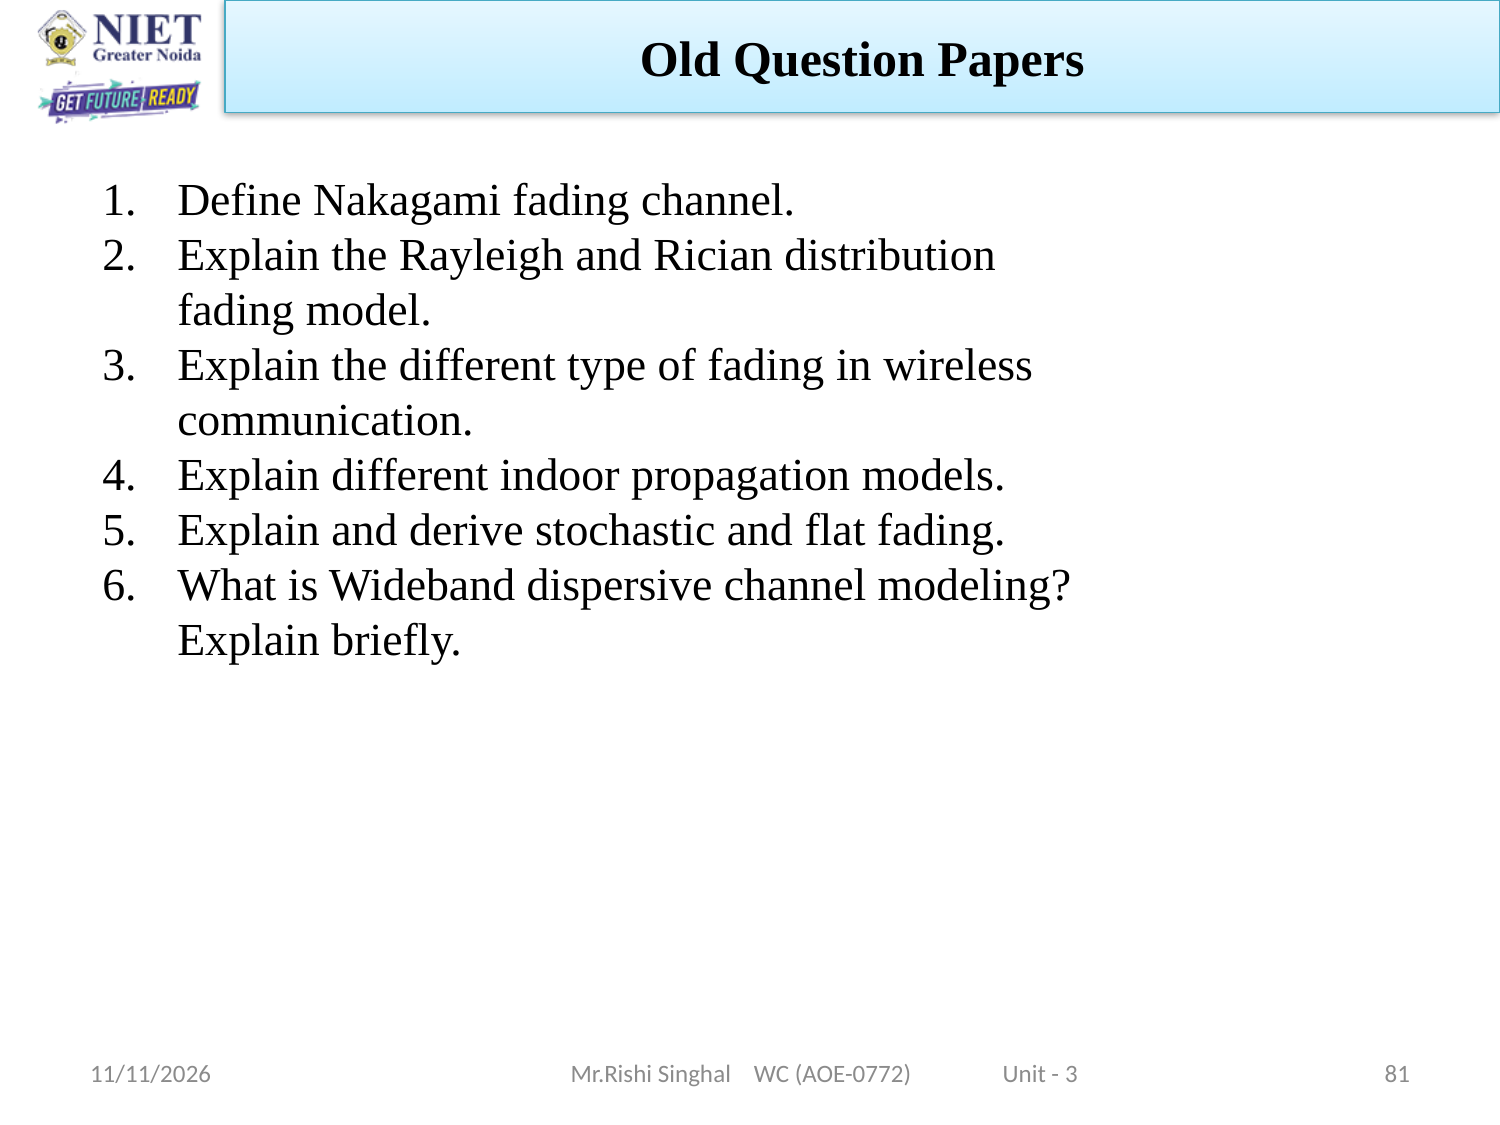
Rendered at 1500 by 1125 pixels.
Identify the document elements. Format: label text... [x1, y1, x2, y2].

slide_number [75, 1042, 412, 1103]
footer Mr.Rishi Singhal WC (AOE-0772) Unit - 3 [412, 1042, 1074, 1103]
slide_number 81 [1074, 1042, 1425, 1103]
picture [0, 0, 238, 135]
text_box Old Question Papers [238, 0, 1500, 113]
text_box Define Nakagami fading channel. Explain the Rayleigh and Rician distribution fading model. Explain the different type of fading in wireless communication. Explain different indoor propagation models. Explain and derive stochastic and flat fading. What is Wideband dispersive channel modeling? Explain briefly. [87, 162, 1133, 920]
